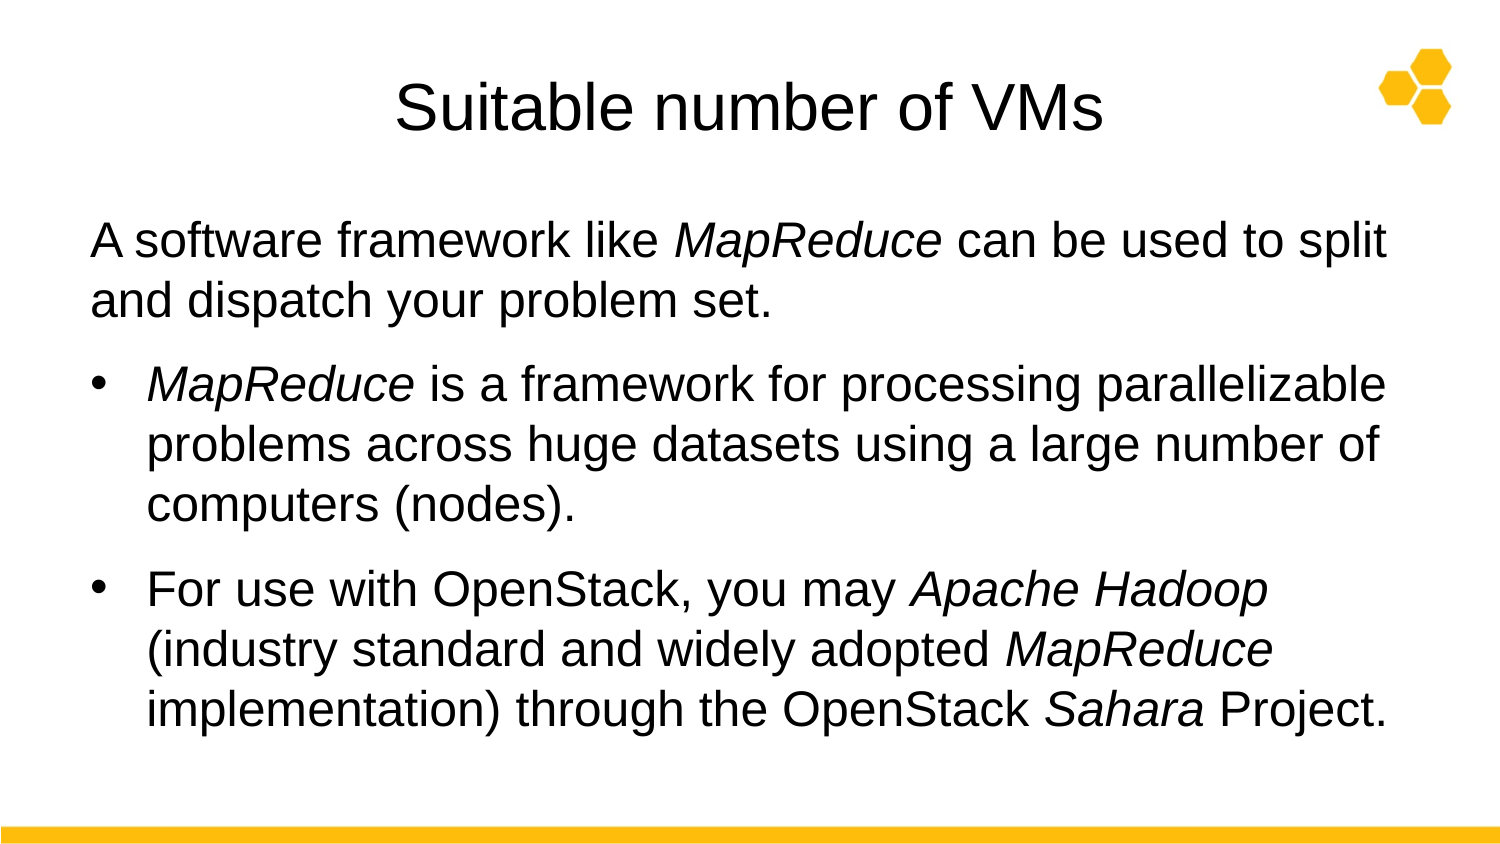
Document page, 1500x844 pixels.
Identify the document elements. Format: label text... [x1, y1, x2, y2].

picture [0, 0, 1500, 844]
list A software framework like MapReduce can be used to split and dispatch your problem set. MapReduce is a framework for processing parallelizable problems across huge datasets using a large number of computers (nodes). For use with OpenStack, you may Apache Hadoop (industry standard and widely adopted MapReduce implementation) through the OpenStack Sahara Project. [75, 199, 1425, 754]
title Suitable number of VMs [75, 33, 1425, 175]
